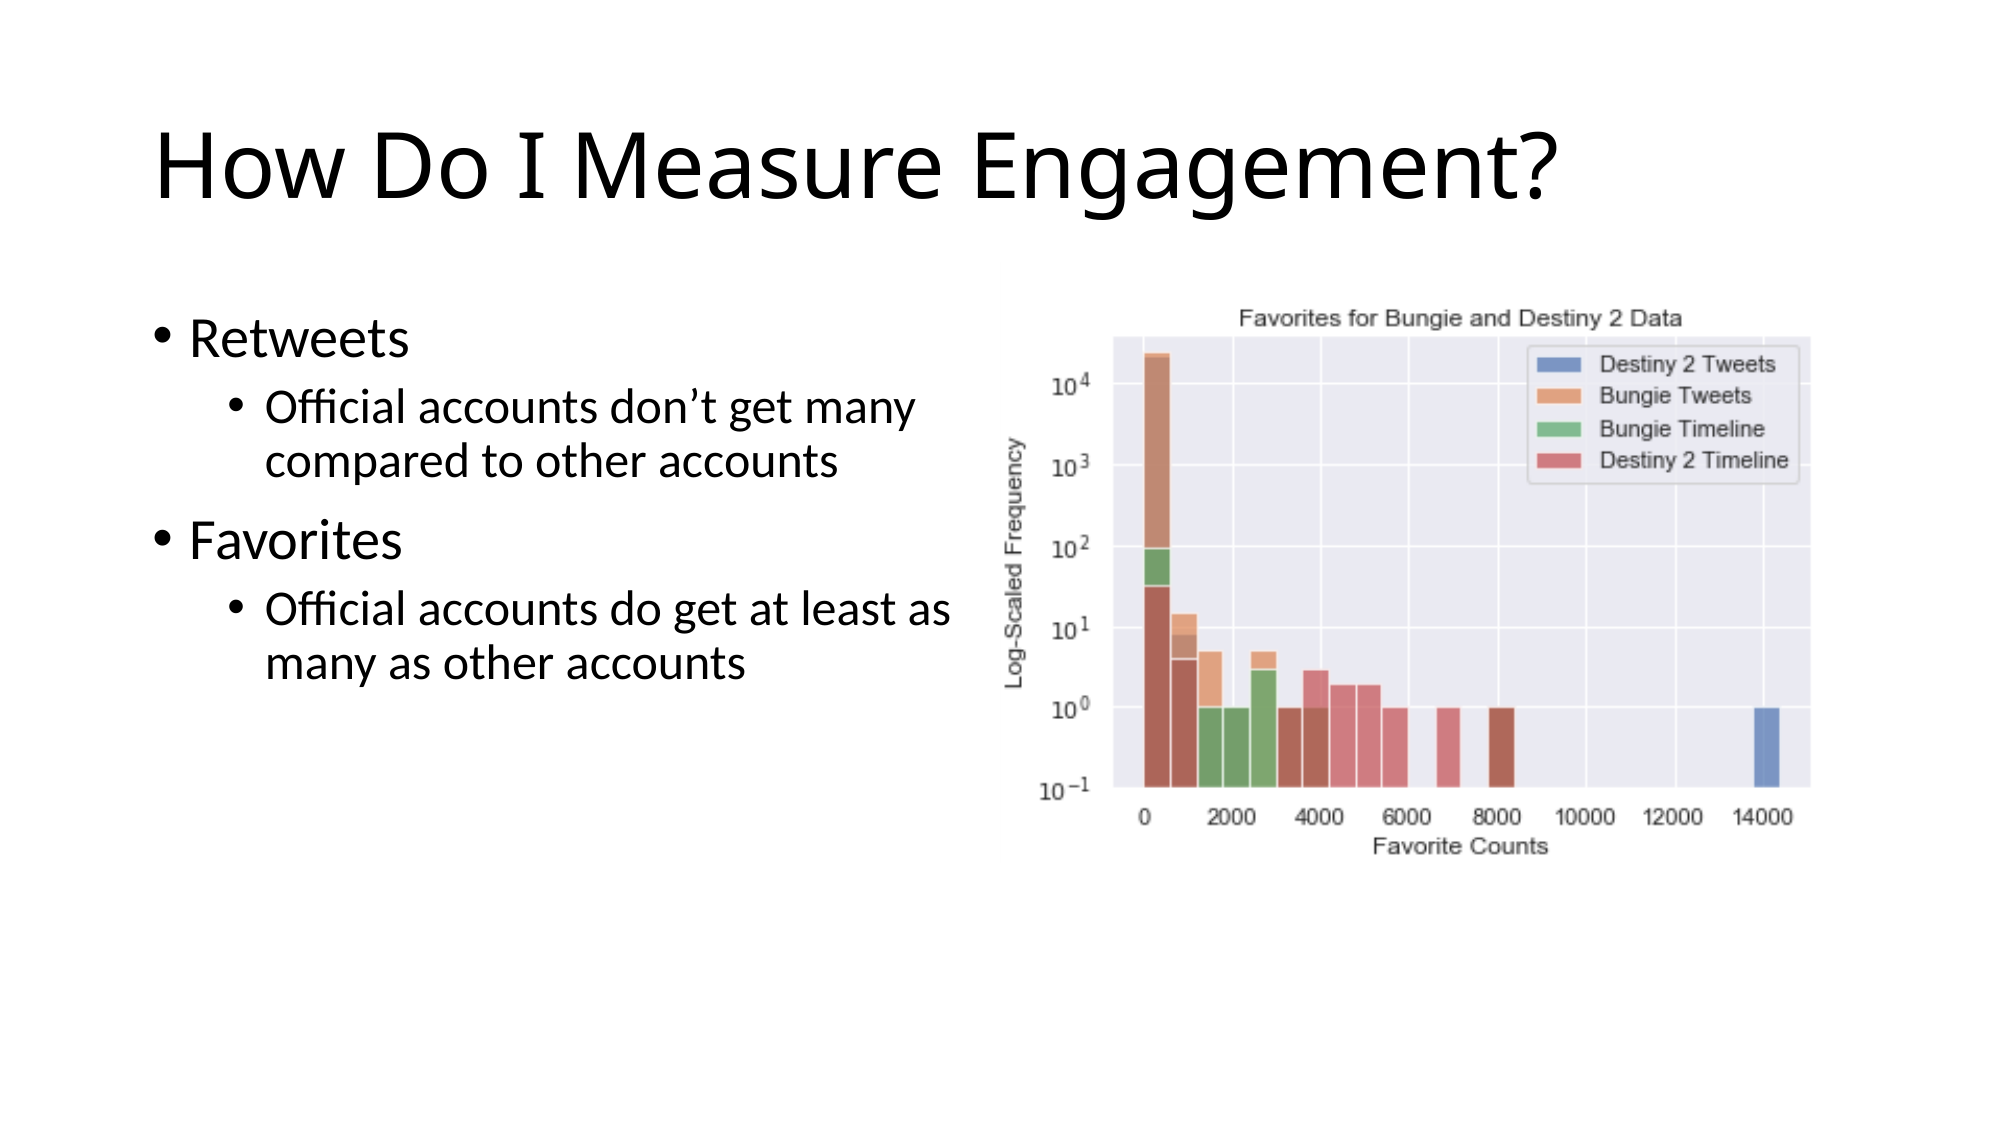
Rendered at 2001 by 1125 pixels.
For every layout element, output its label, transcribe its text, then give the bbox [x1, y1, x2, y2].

picture [999, 262, 1901, 863]
list Retweets Official accounts don’t get many compared to other accounts Favorites Official accounts do get at least as many as other accounts [137, 299, 1000, 1014]
title How Do I Measure Engagement? [137, 59, 1863, 278]
